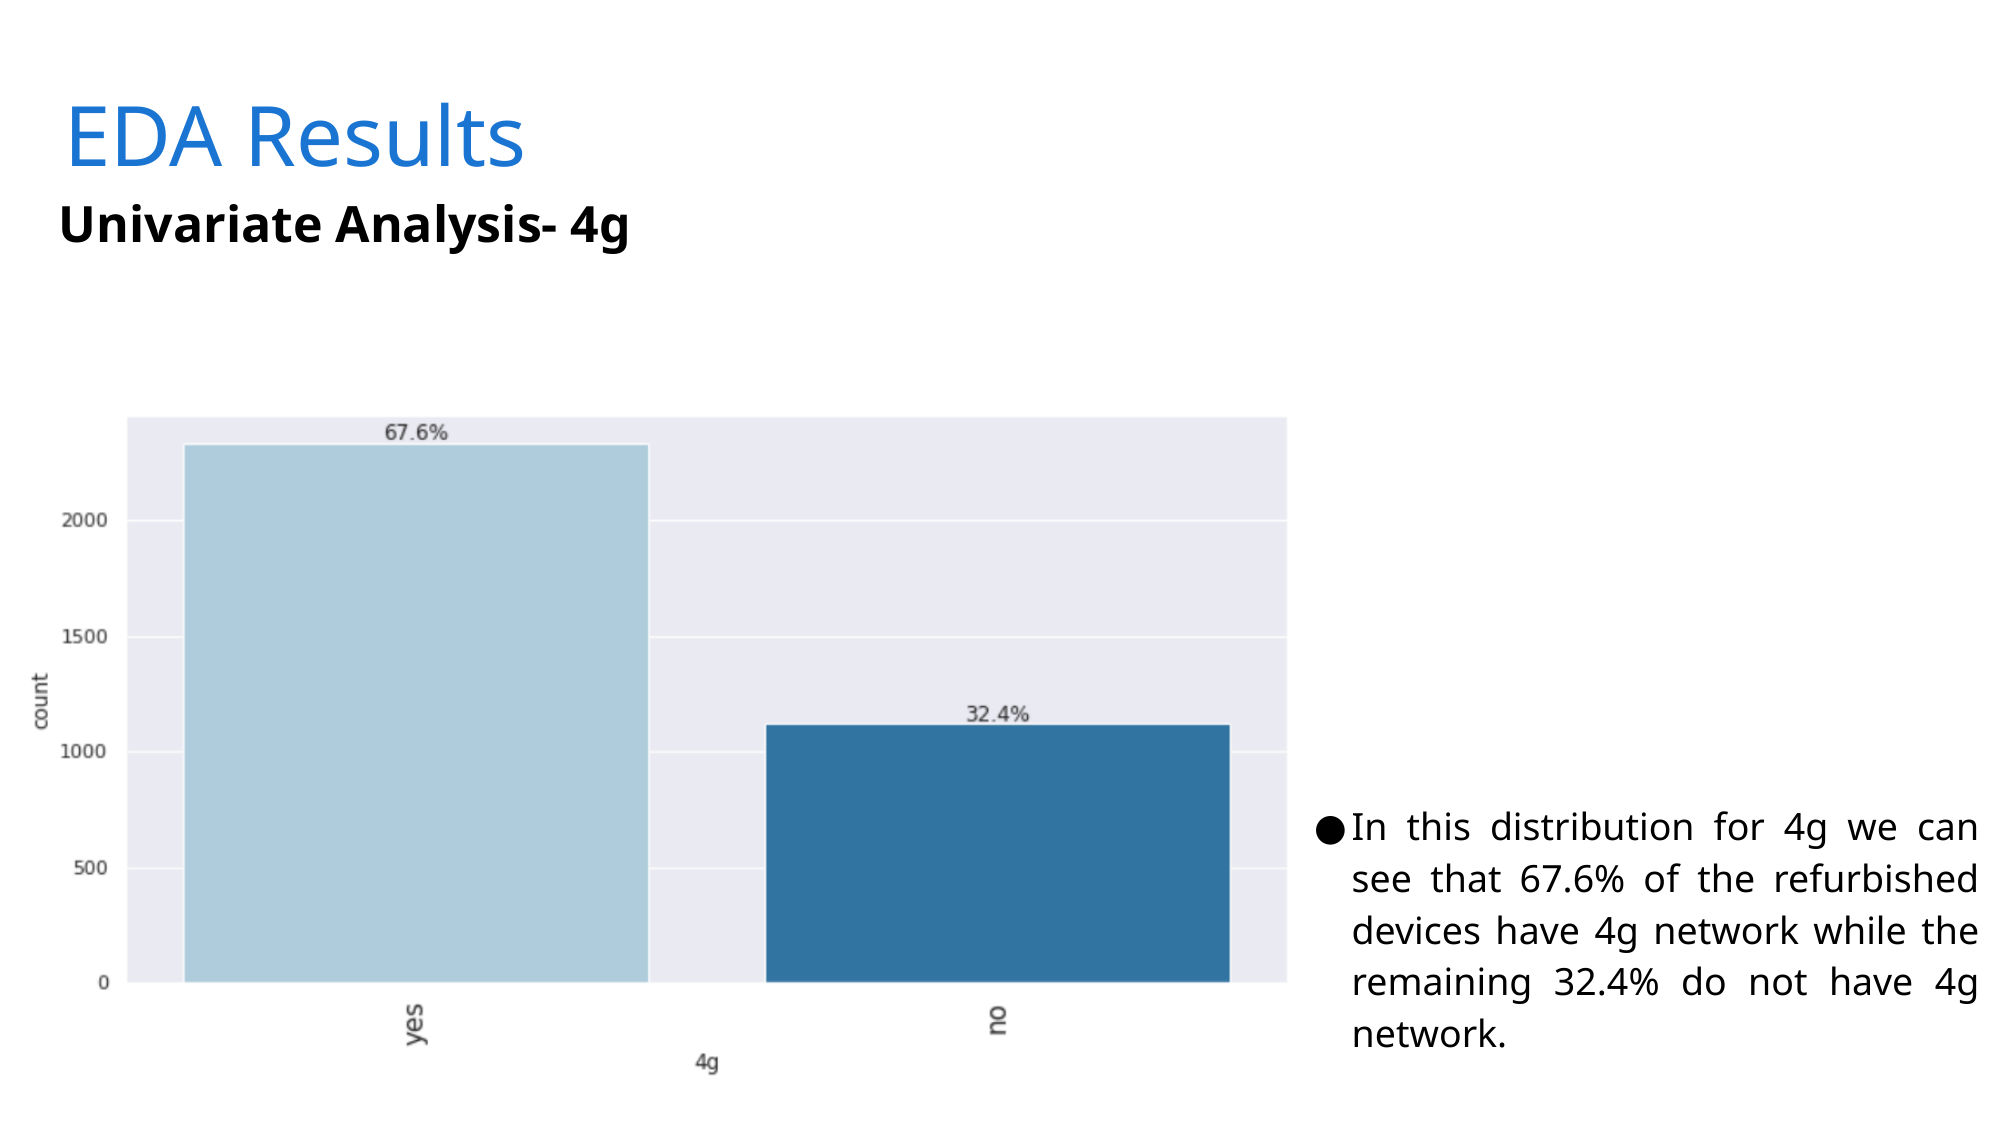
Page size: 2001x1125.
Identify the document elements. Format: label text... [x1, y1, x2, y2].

list In this distribution for 4g we can see that 67.6% of the refurbished devices have 4g network while the remaining 32.4% do not have 4g network. [1300, 679, 2000, 1075]
title EDA Results [44, 63, 1908, 189]
text_box Univariate Analysis- 4g [44, 185, 730, 261]
picture [21, 410, 1300, 1100]
